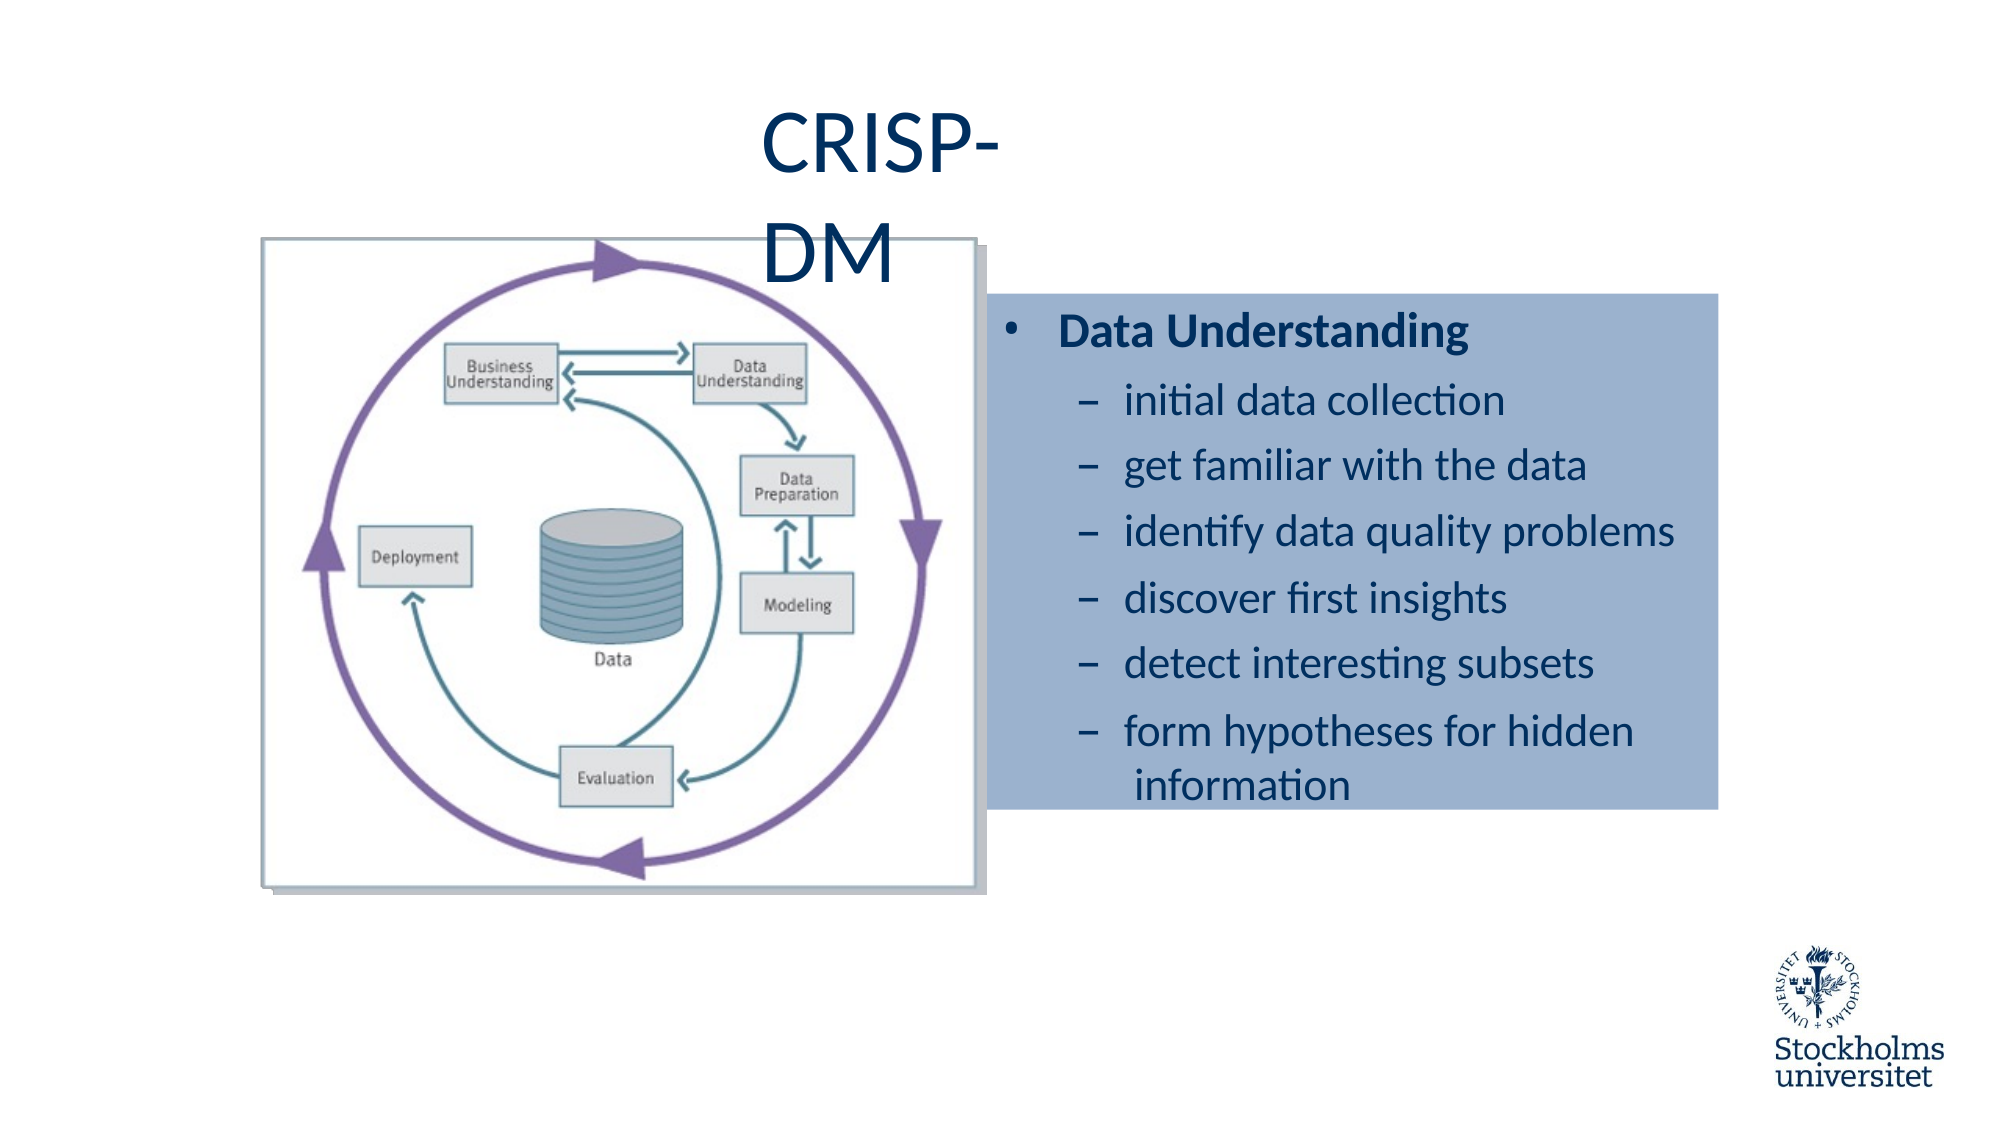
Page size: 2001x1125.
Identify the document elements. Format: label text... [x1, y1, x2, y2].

text_box Data Understanding initial data collection get familiar with the data identify data quality problems discover first insights detect interesting subsets form hypotheses for hidden information [993, 293, 1719, 810]
picture [1774, 945, 1944, 1088]
title CRISP-DM [759, 79, 1136, 302]
picture [255, 230, 988, 895]
